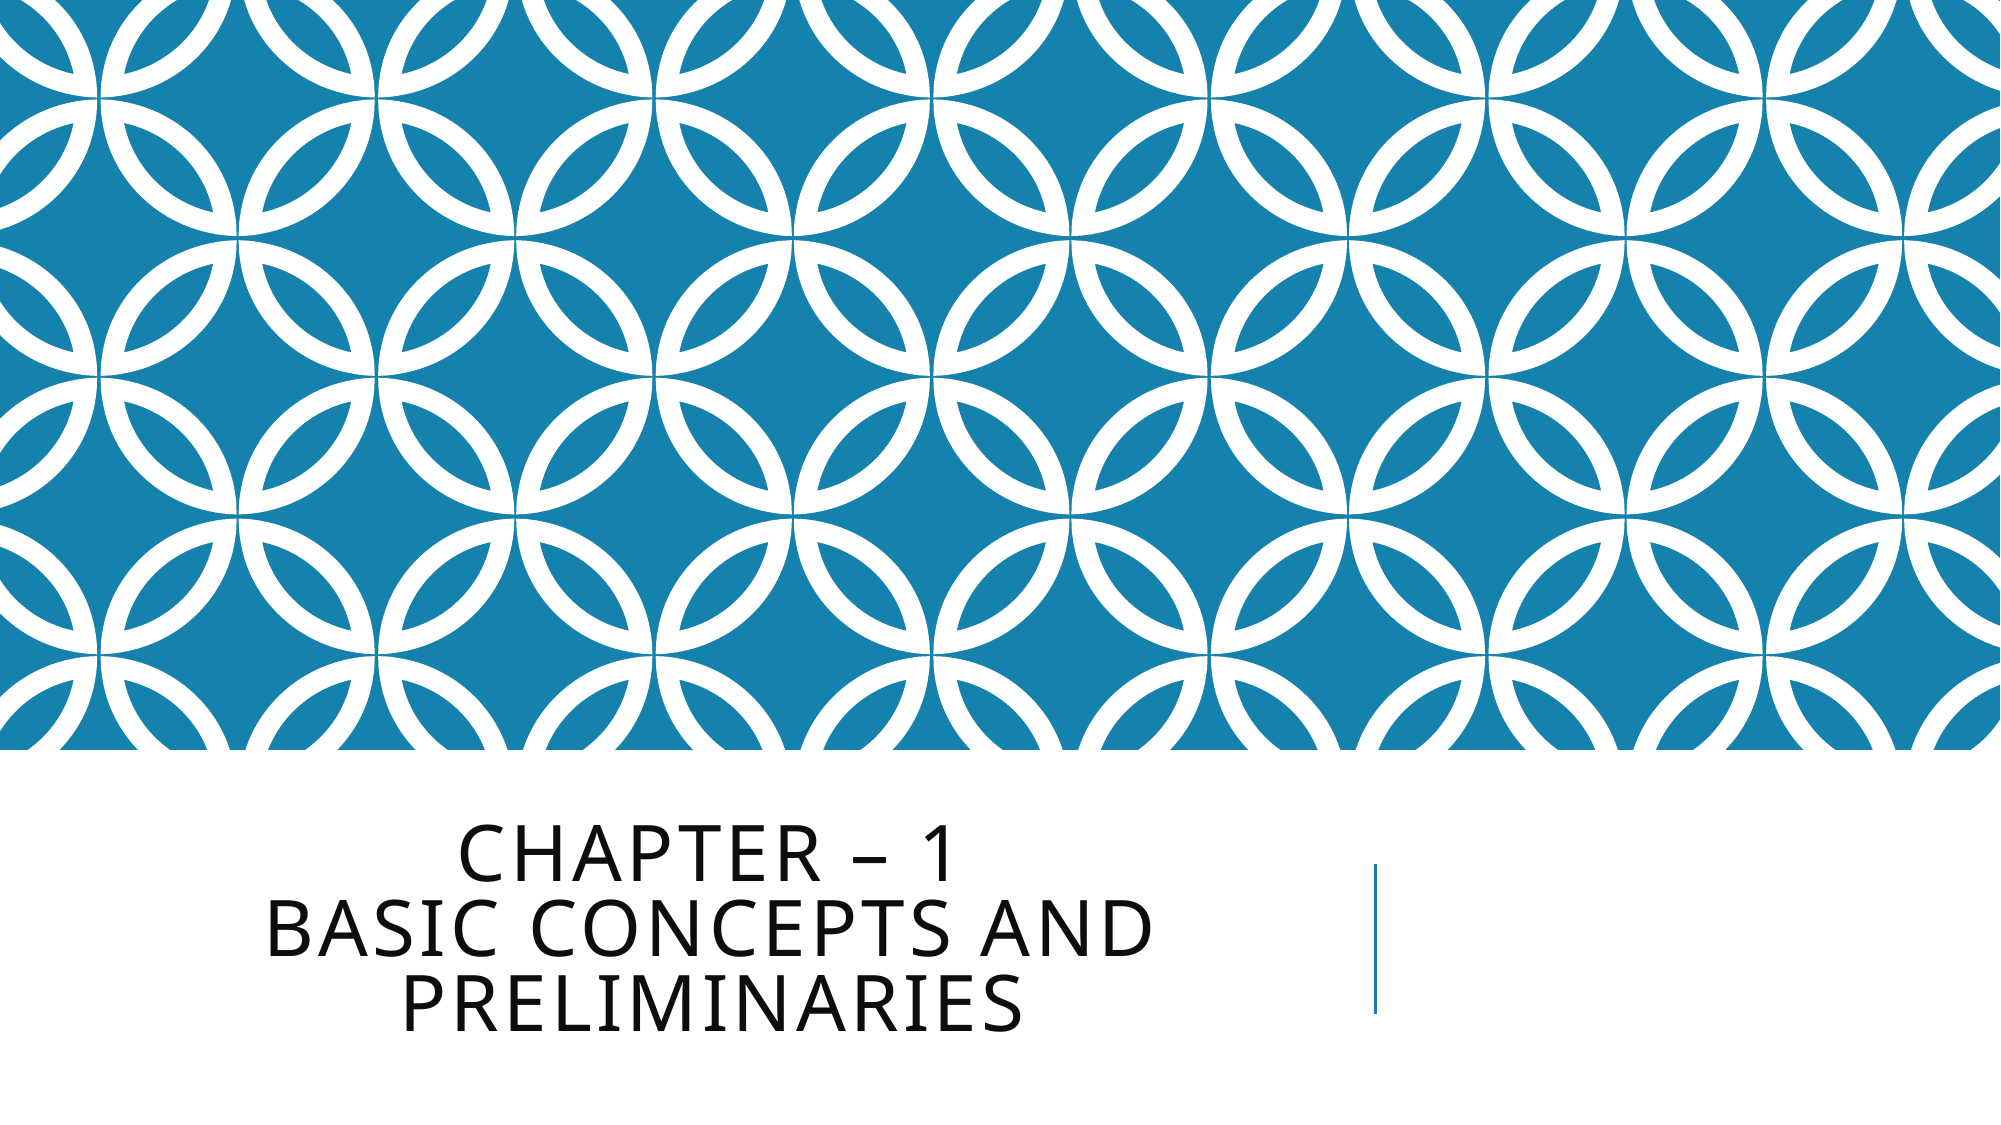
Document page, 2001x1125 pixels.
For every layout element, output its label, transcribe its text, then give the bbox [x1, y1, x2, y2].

title Chapter – 1 Basic Concepts and Preliminaries [75, 813, 1350, 1054]
